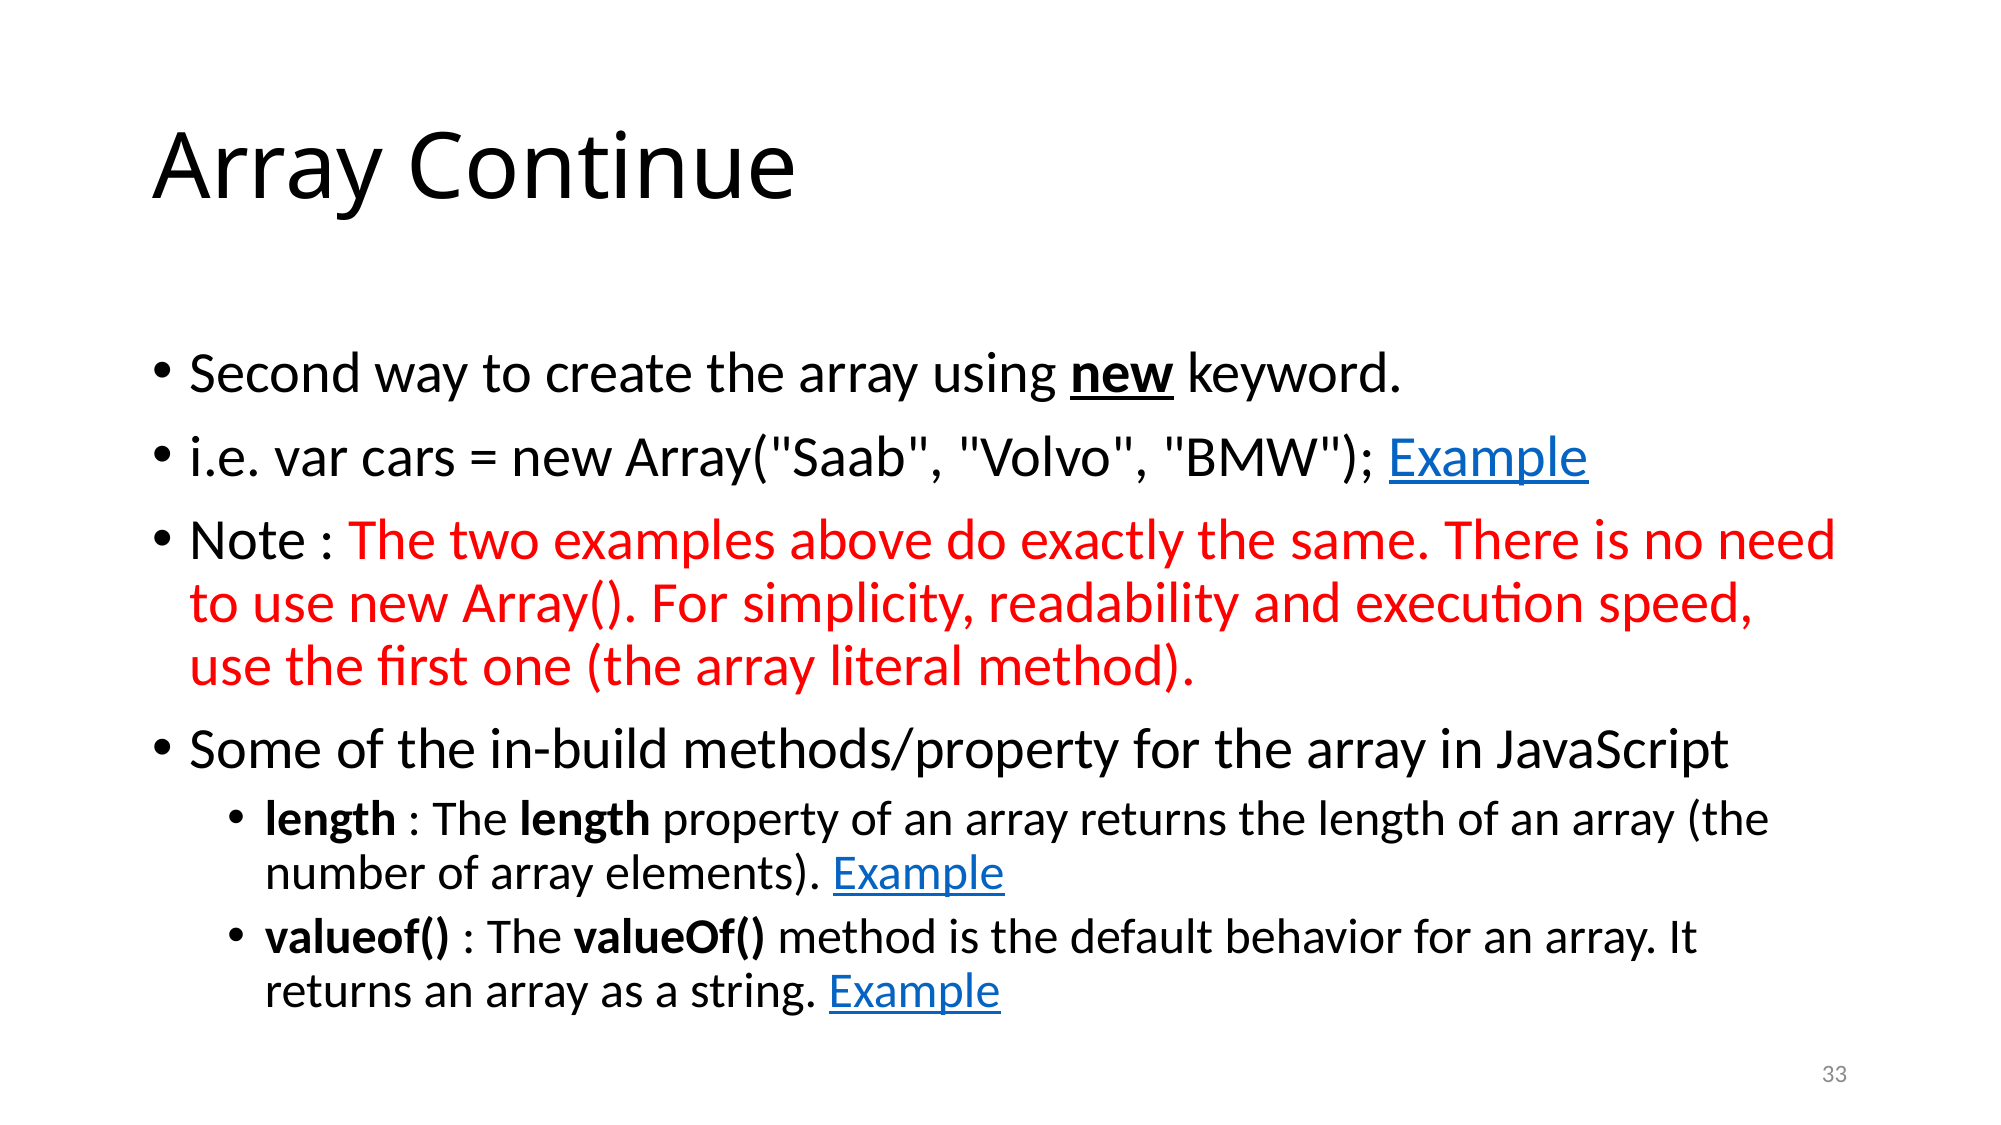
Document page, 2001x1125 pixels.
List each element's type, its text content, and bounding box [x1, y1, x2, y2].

slide_number 33 [1412, 1042, 1863, 1103]
title Array Continue [137, 59, 1863, 278]
list Second way to create the array using new keyword. i.e. var cars = new Array("Saab", "Volvo", "BMW"); Example Note : The two examples above do exactly the same. There is no need to use new Array(). For simplicity, readability and execution speed, use the first one (the array literal method). Some of the in-build methods/property for the array in JavaScript length : The length property of an array returns the length of an array (the number of array elements). Example valueof() : The valueOf() method is the default behavior for an array. It returns an array as a string. Example [137, 334, 1863, 1095]
